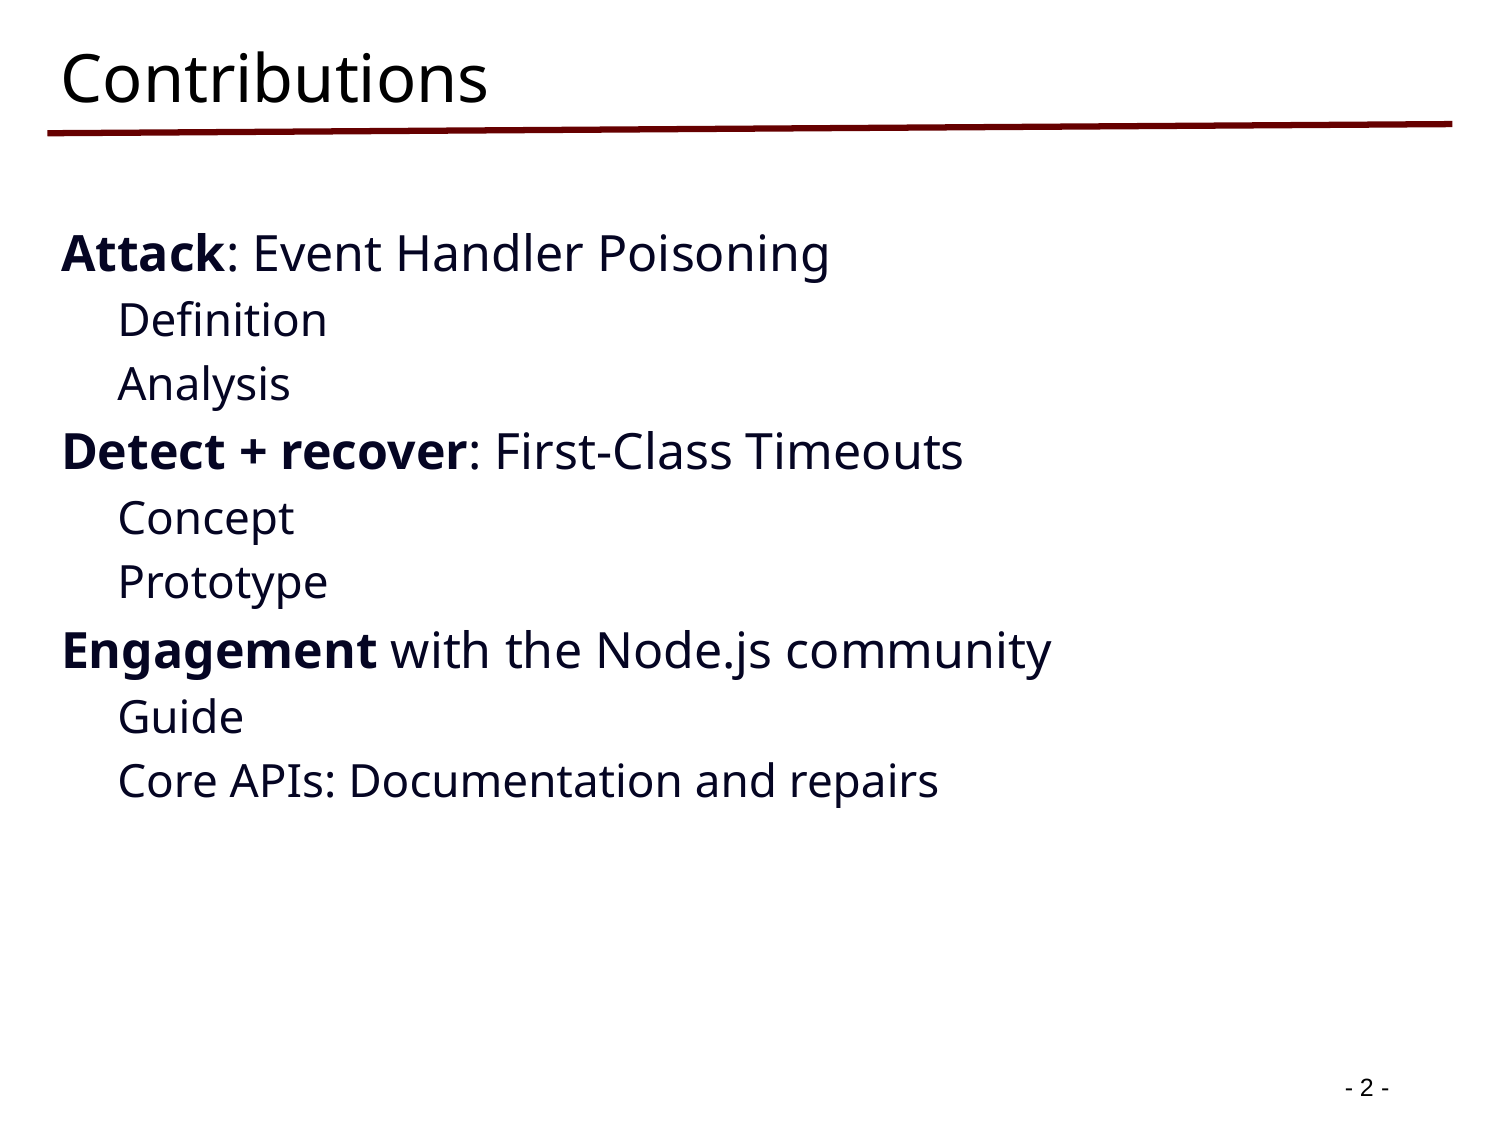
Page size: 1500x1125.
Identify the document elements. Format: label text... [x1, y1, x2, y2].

title Contributions [45, 19, 1366, 125]
list Attack: Event Handler Poisoning Definition Analysis Detect + recover: First-Class Timeouts Concept Prototype Engagement with the Node.js community Guide Core APIs: Documentation and repairs [45, 213, 1451, 1125]
